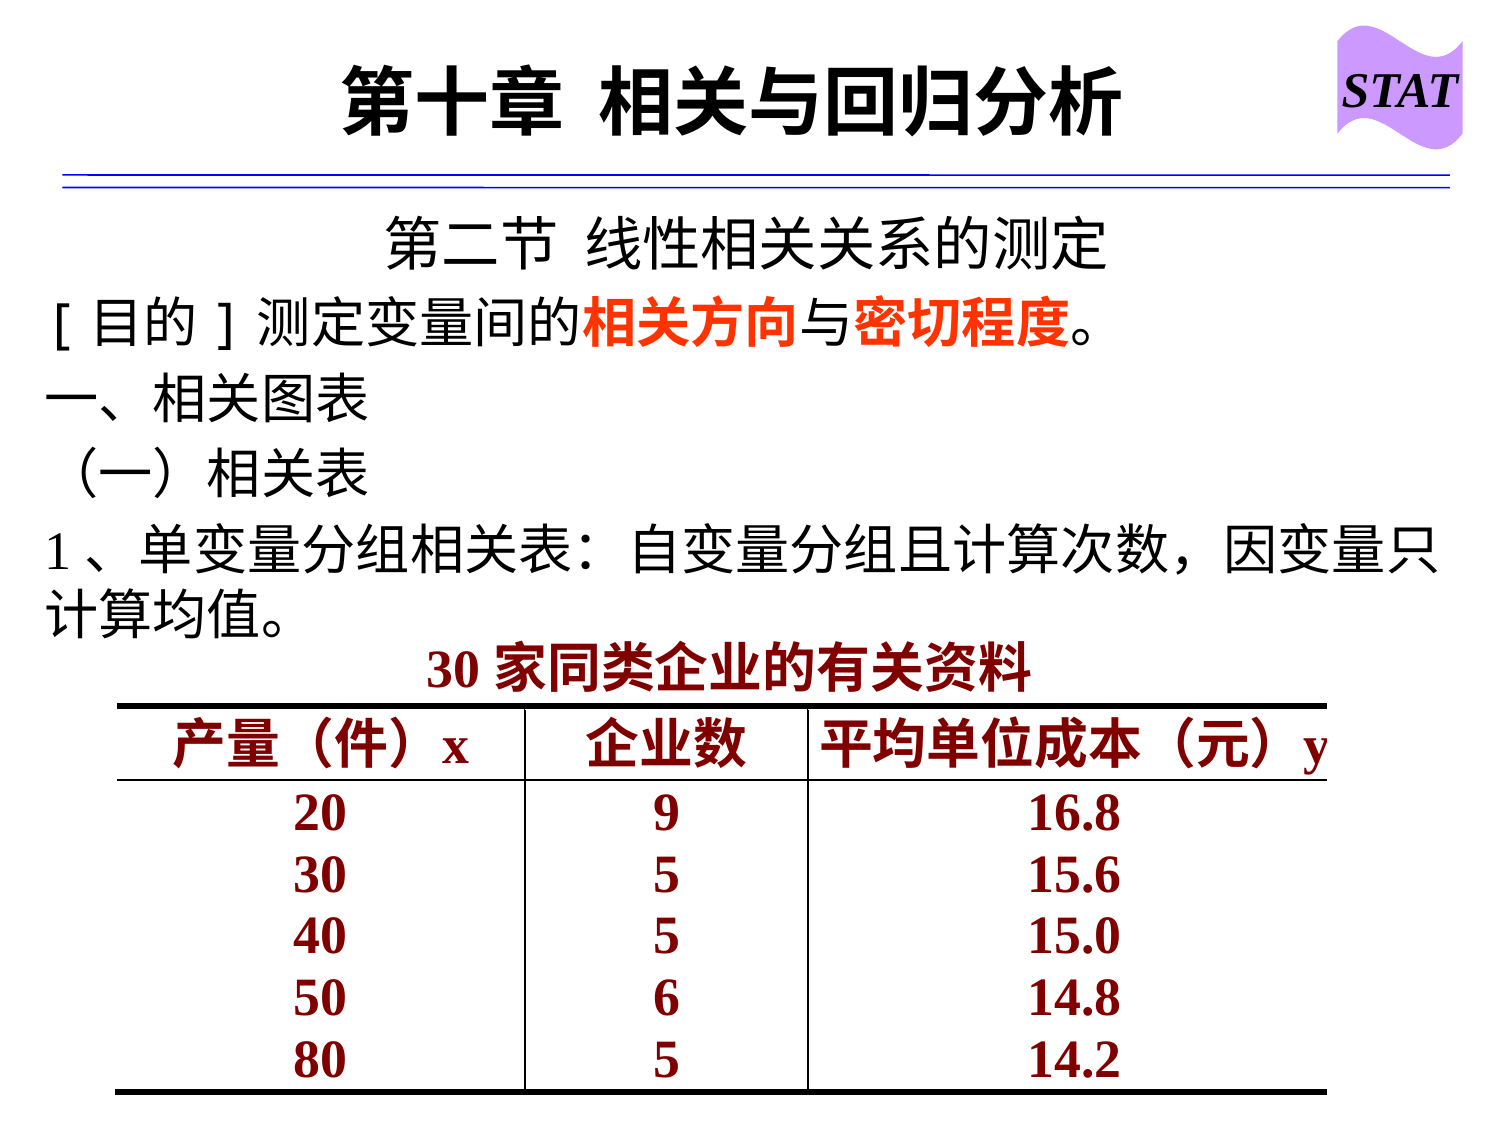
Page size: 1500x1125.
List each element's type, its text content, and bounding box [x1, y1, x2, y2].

text_box STAT [1337, 25, 1463, 150]
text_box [100, 633, 1328, 1125]
subtitle 第二节 线性相关关系的测定 [目的]测定变量间的相关方向与密切程度。 一、相关图表 （一）相关表 1、单变量分组相关表：自变量分组且计算次数，因变量只计算均值。 [29, 199, 1463, 1088]
title 第十章 相关与回归分析 [74, 49, 1388, 151]
